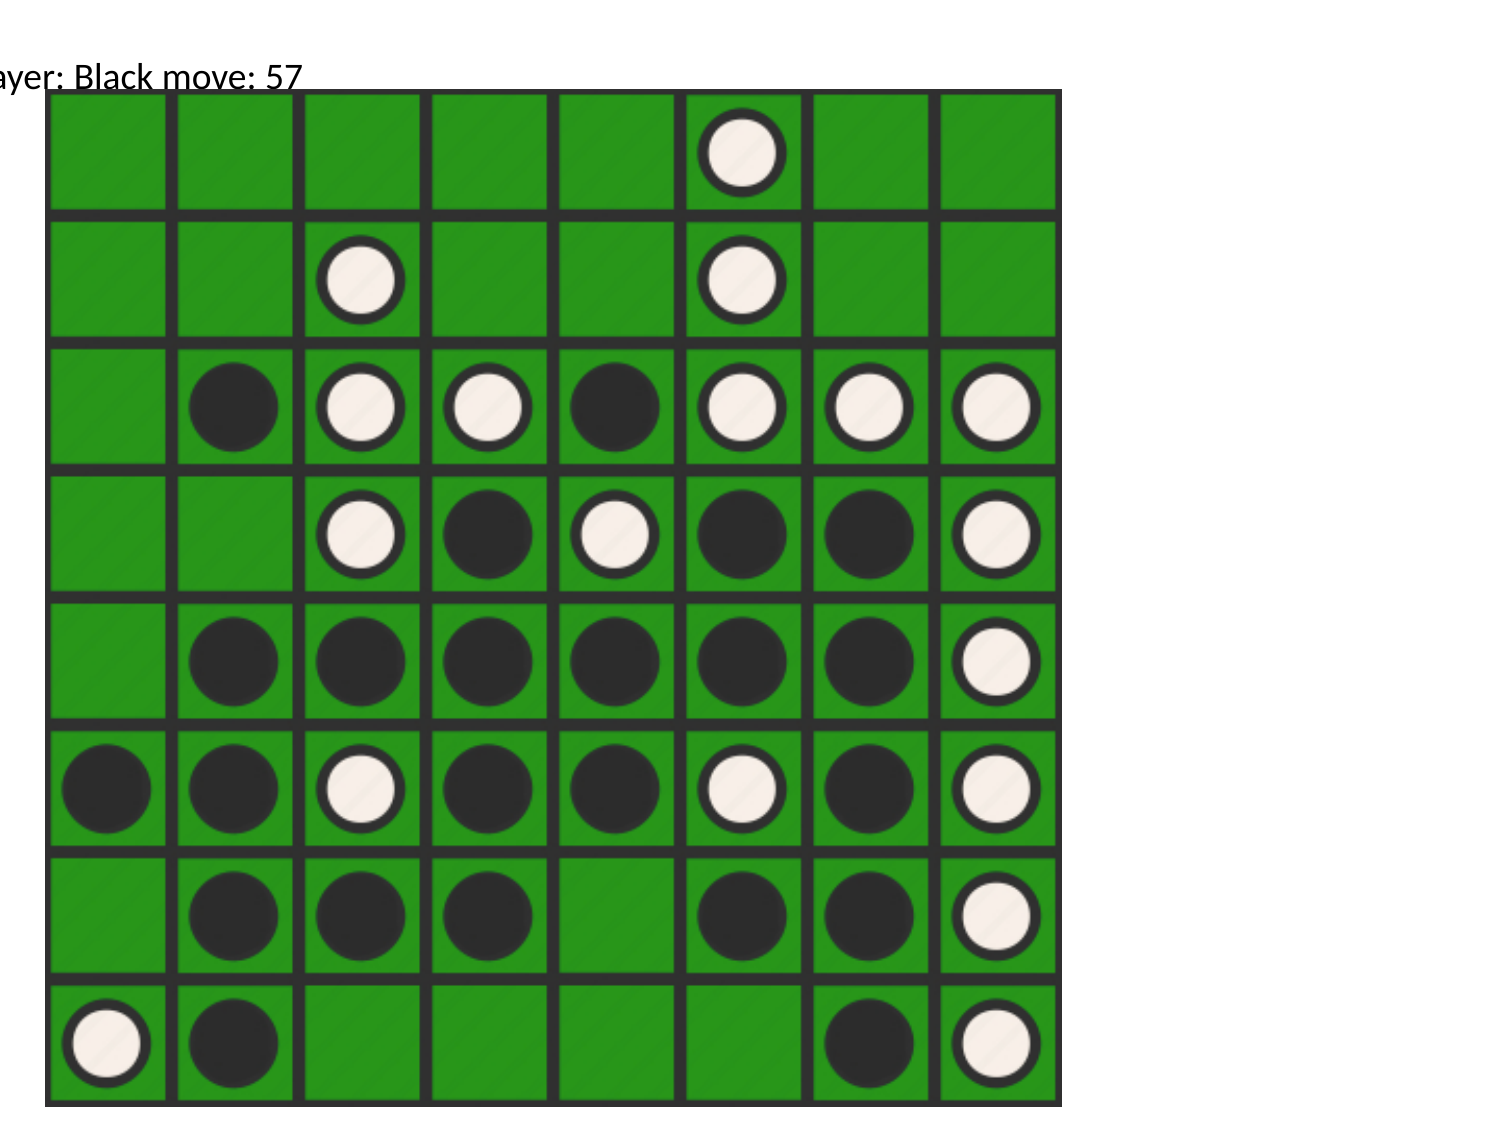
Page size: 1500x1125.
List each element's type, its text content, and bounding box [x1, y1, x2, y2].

text_box turn: 37 player: Black move: 57 [0, 44, 319, 105]
picture [44, 89, 1062, 1107]
